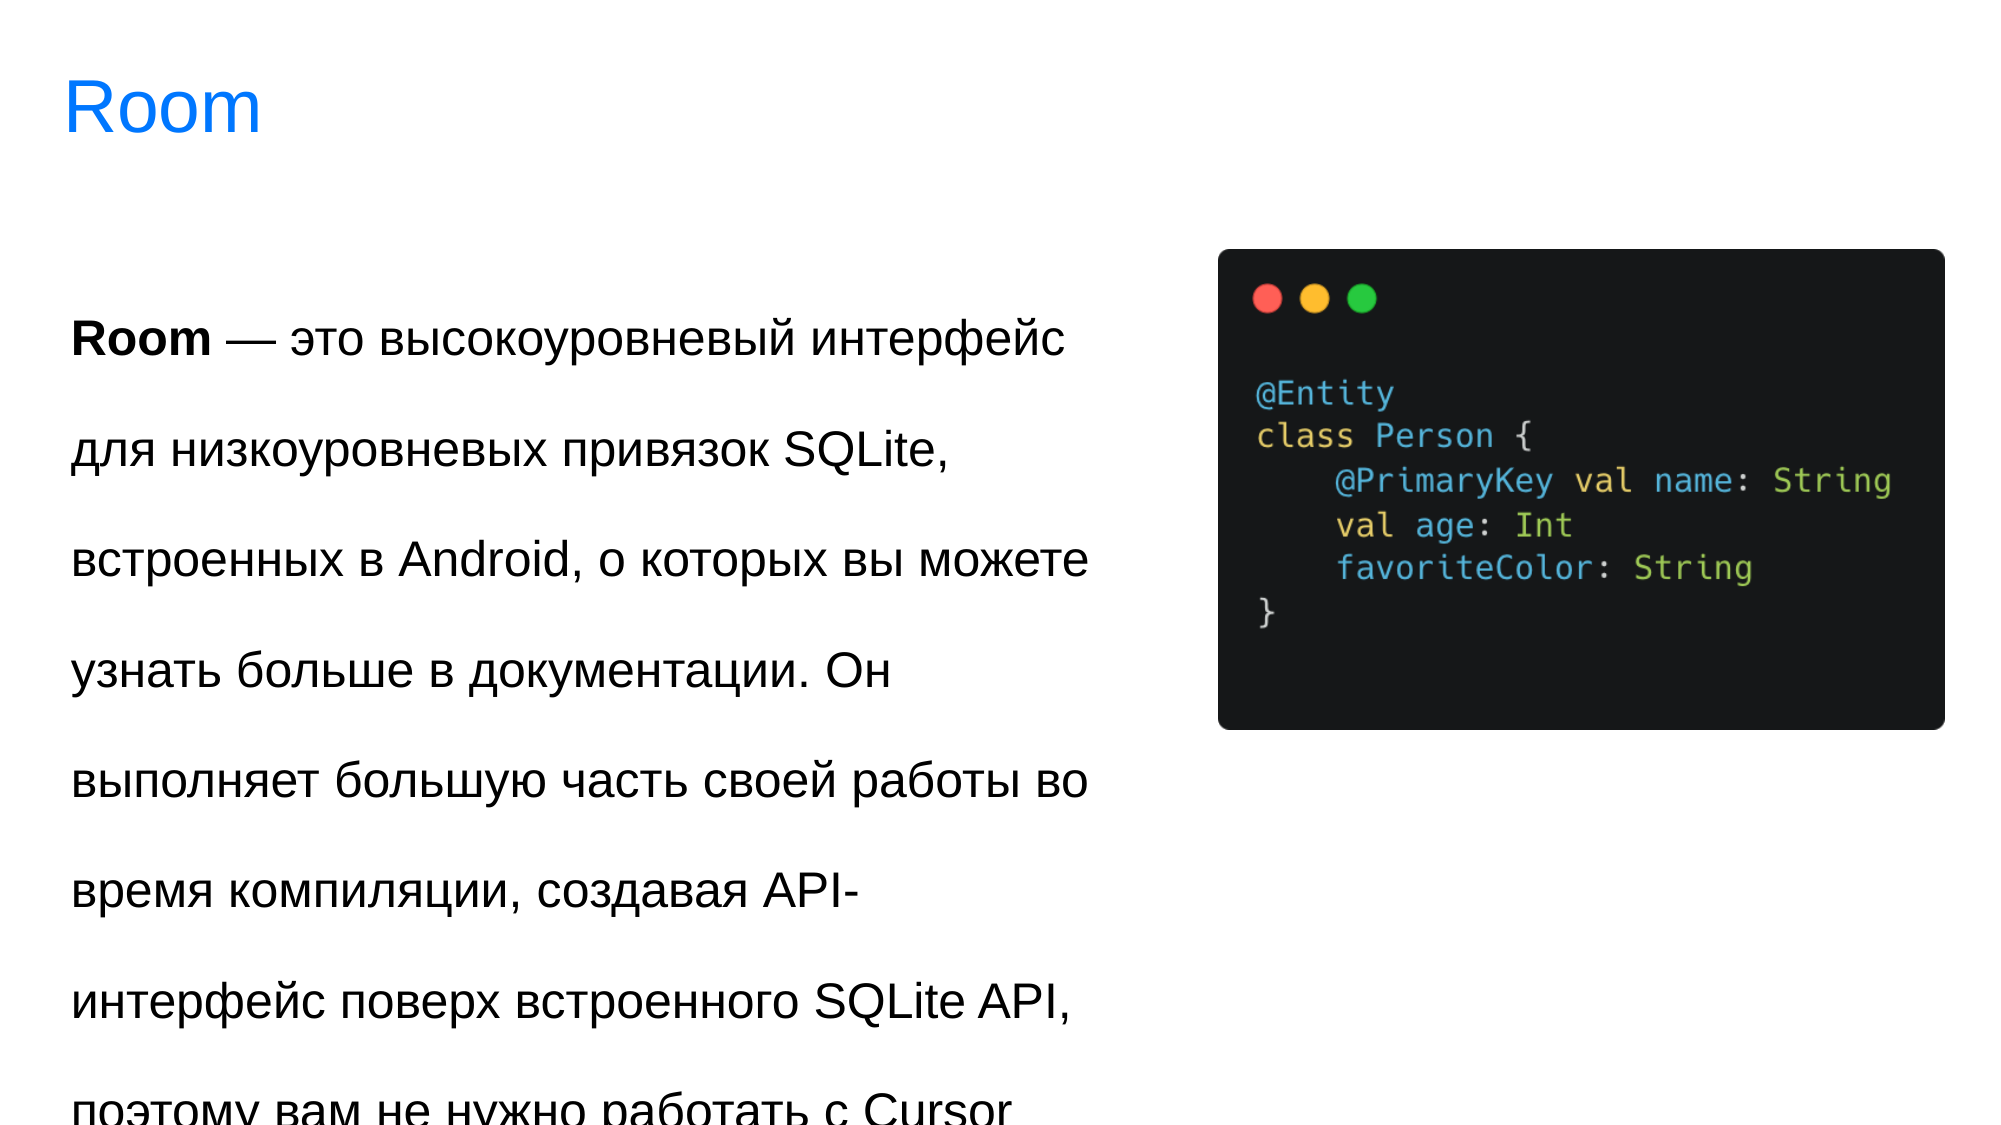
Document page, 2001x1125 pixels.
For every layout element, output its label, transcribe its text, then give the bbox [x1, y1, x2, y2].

text_box Room — это высокоуровневый интерфейс для низкоуровневых привязок SQLite, встроенных в Android, о которых вы можете узнать больше в документации. Он выполняет большую часть своей работы во время компиляции, создавая API-интерфейс поверх встроенного SQLite API, поэтому вам не нужно работать с Cursor или ContentResolver. [64, 249, 1102, 1125]
picture [1218, 249, 1945, 731]
title Room [62, 67, 1845, 174]
